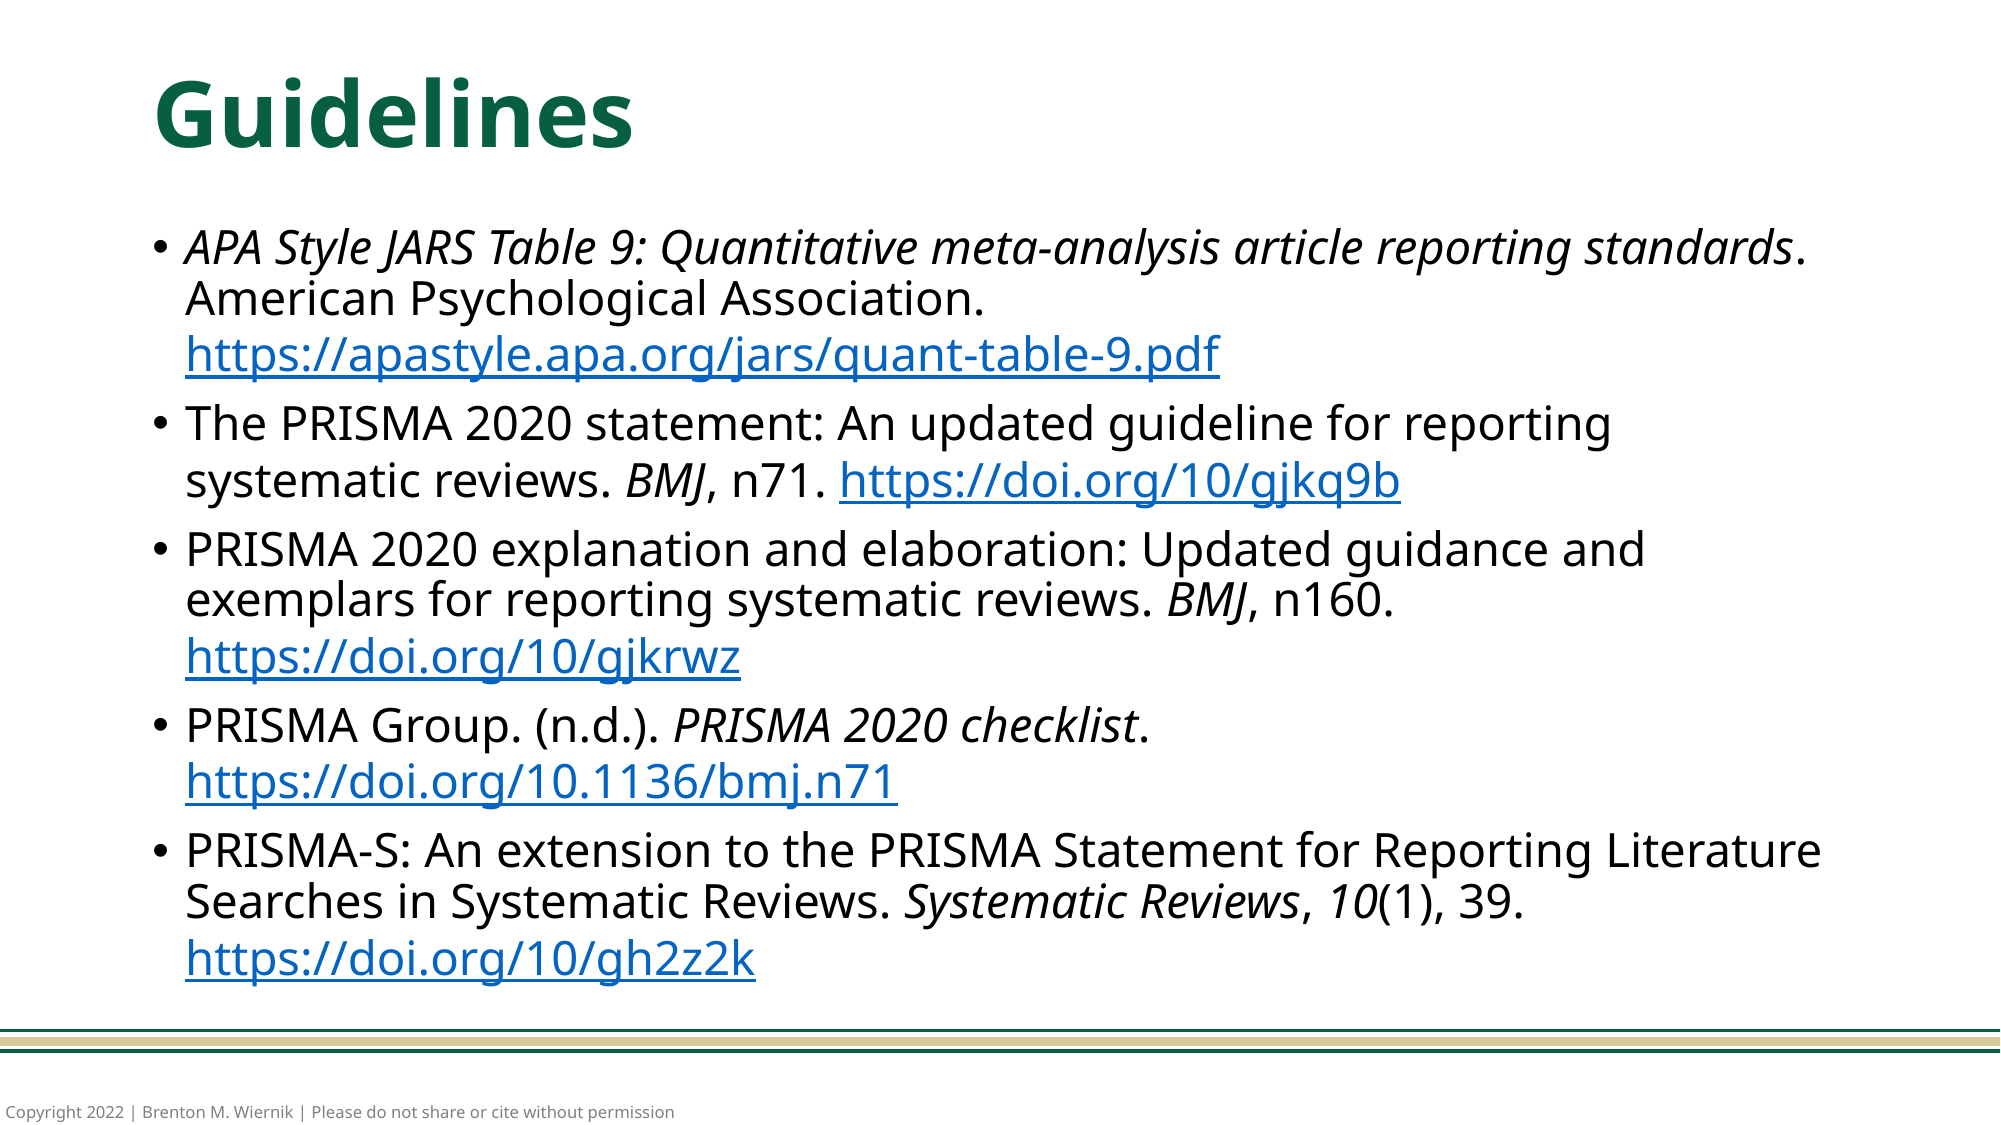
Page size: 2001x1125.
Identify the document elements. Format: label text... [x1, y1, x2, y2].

list APA Style JARS Table 9: Quantitative meta-analysis article reporting standards. American Psychological Association. https://apastyle.apa.org/jars/quant-table-9.pdf The PRISMA 2020 statement: An updated guideline for reporting systematic reviews. BMJ, n71. https://doi.org/10/gjkq9b PRISMA 2020 explanation and elaboration: Updated guidance and exemplars for reporting systematic reviews. BMJ, n160. https://doi.org/10/gjkrwz PRISMA Group. (n.d.). PRISMA 2020 checklist. https://doi.org/10.1136/bmj.n71 PRISMA-S: An extension to the PRISMA Statement for Reporting Literature Searches in Systematic Reviews. Systematic Reviews, 10(1), 39. https://doi.org/10/gh2z2k [137, 216, 1863, 995]
title Guidelines [137, 59, 1863, 177]
